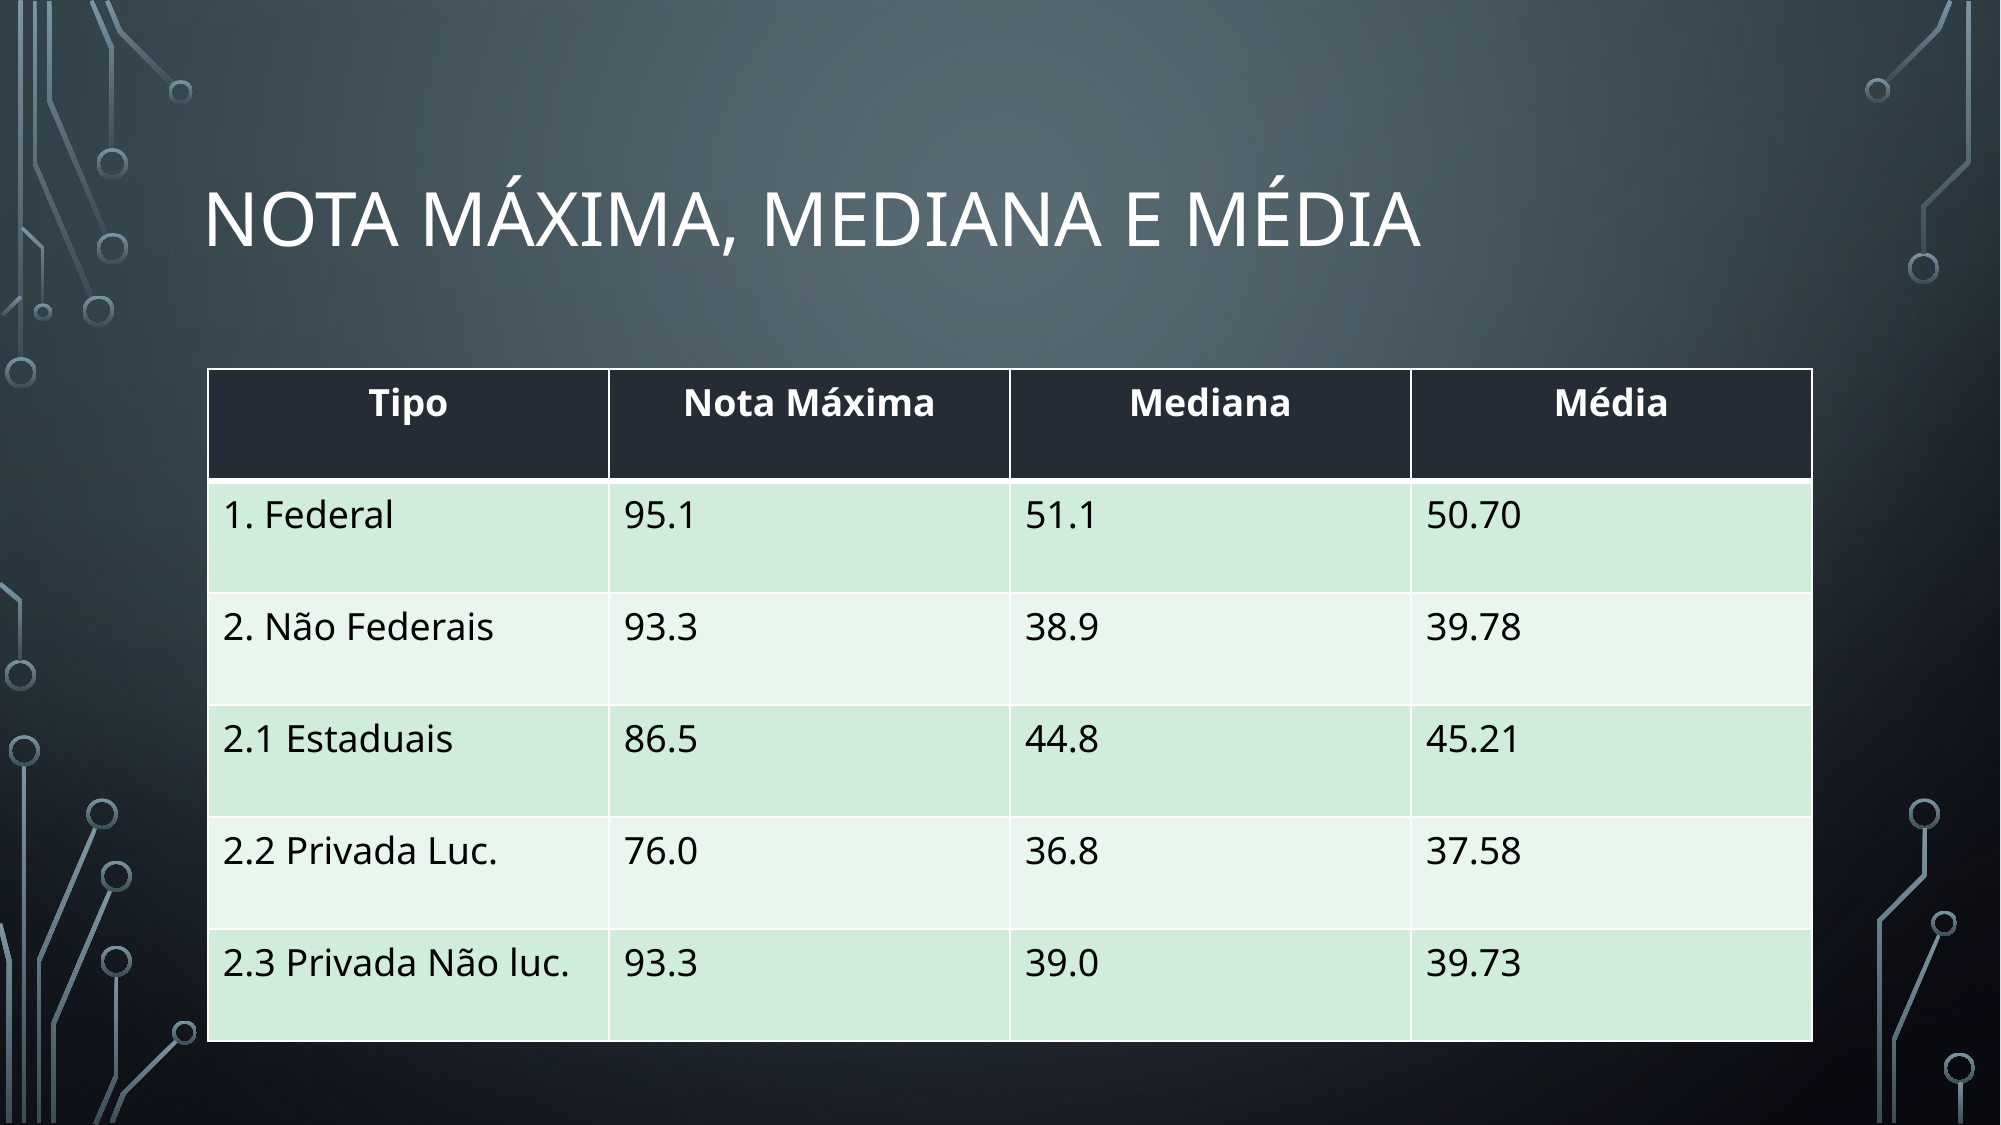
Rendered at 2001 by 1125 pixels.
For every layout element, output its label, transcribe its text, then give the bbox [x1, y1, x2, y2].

table_header Média [1412, 370, 1811, 478]
table_cell 2. Não Federais [209, 594, 608, 704]
table_cell 51.1 [1011, 484, 1410, 592]
table_cell 50.70 [1412, 484, 1811, 592]
table_cell 39.73 [1412, 930, 1811, 1040]
title Nota Máxima, Mediana e média [187, 101, 1813, 344]
table_cell 44.8 [1011, 706, 1410, 816]
table_cell 45.21 [1412, 706, 1811, 816]
table_cell 93.3 [610, 594, 1009, 704]
table_cell 86.5 [610, 706, 1009, 816]
table_header Mediana [1011, 370, 1410, 478]
table_cell 37.58 [1412, 818, 1811, 928]
table_cell 2.3 Privada Não luc. [209, 930, 608, 1040]
table_header Tipo [209, 370, 608, 478]
table_cell 36.8 [1011, 818, 1410, 928]
table_cell 95.1 [610, 484, 1009, 592]
table_cell 39.0 [1011, 930, 1410, 1040]
table_cell 93.3 [610, 930, 1009, 1040]
table_cell 1. Federal [209, 484, 608, 592]
table_cell 2.1 Estaduais [209, 706, 608, 816]
table_cell 38.9 [1011, 594, 1410, 704]
table_header Nota Máxima [610, 370, 1009, 478]
table_cell 76.0 [610, 818, 1009, 928]
table_cell 39.78 [1412, 594, 1811, 704]
table_cell 2.2 Privada Luc. [209, 818, 608, 928]
